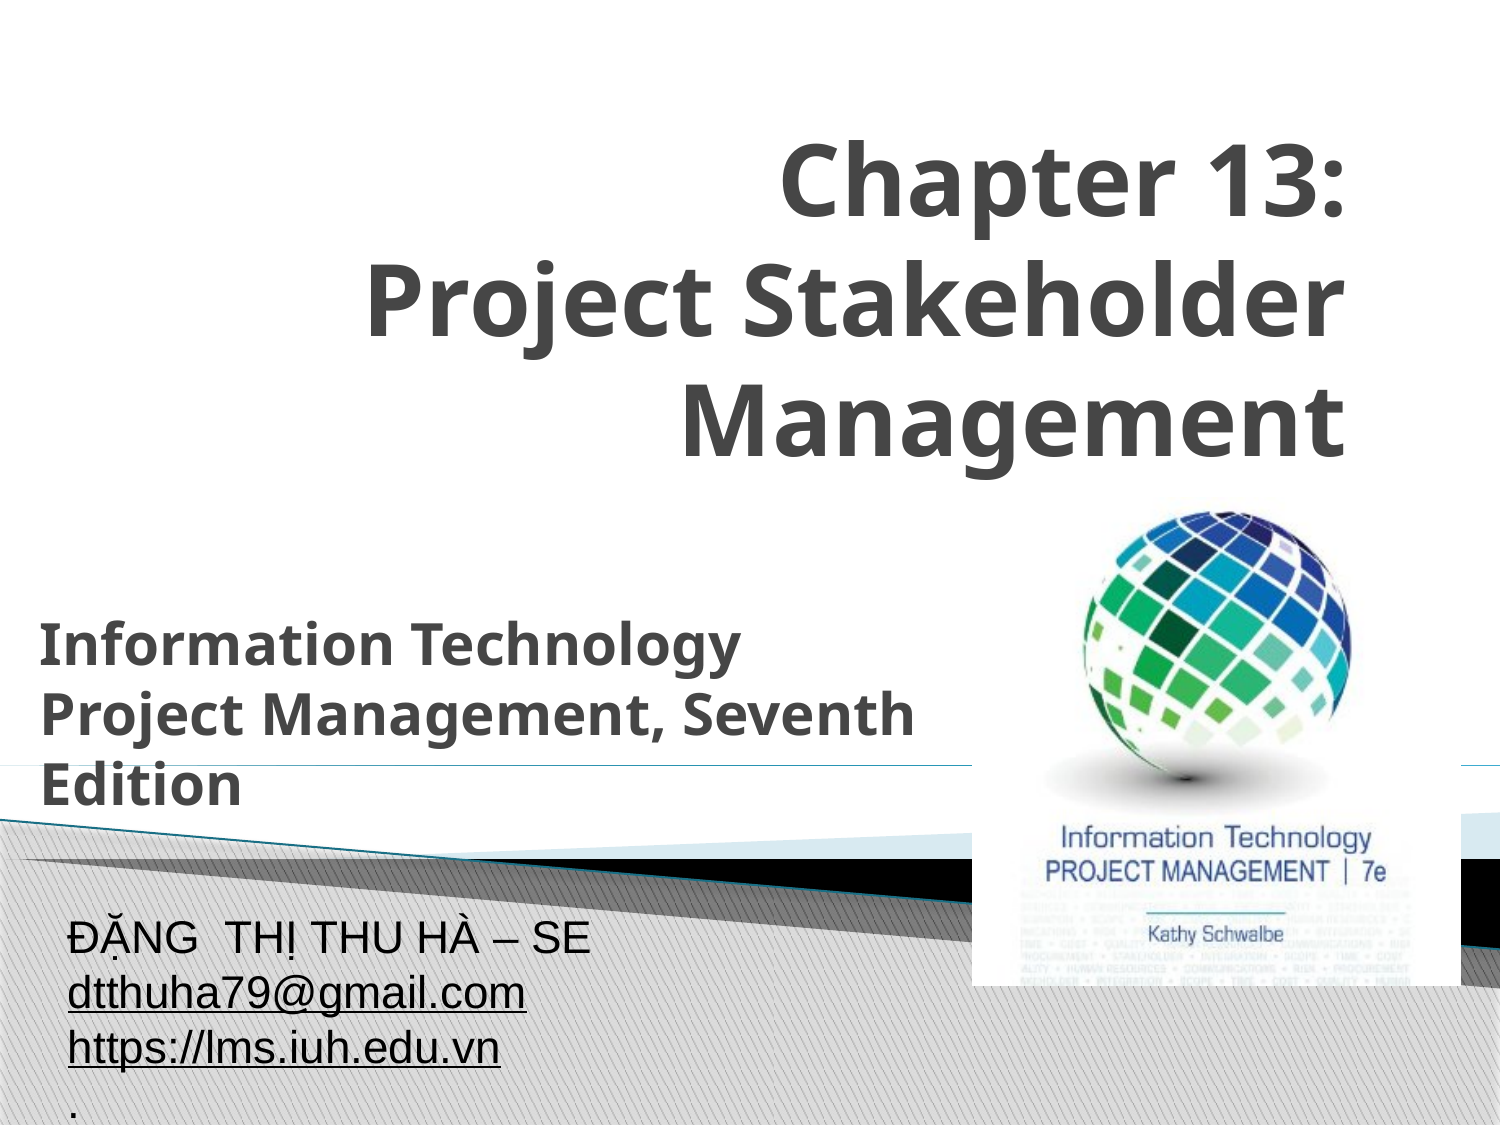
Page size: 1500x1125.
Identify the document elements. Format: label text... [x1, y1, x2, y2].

title Chapter 13: Project Stakeholder Management [87, 262, 1363, 484]
text_box Information Technology Project Management, Seventh Edition [24, 599, 966, 822]
picture [5, 497, 1500, 989]
text_box ĐẶNG THỊ THU HÀ – SE dtthuha79@gmail.com https://lms.iuh.edu.vn . [53, 899, 621, 1125]
